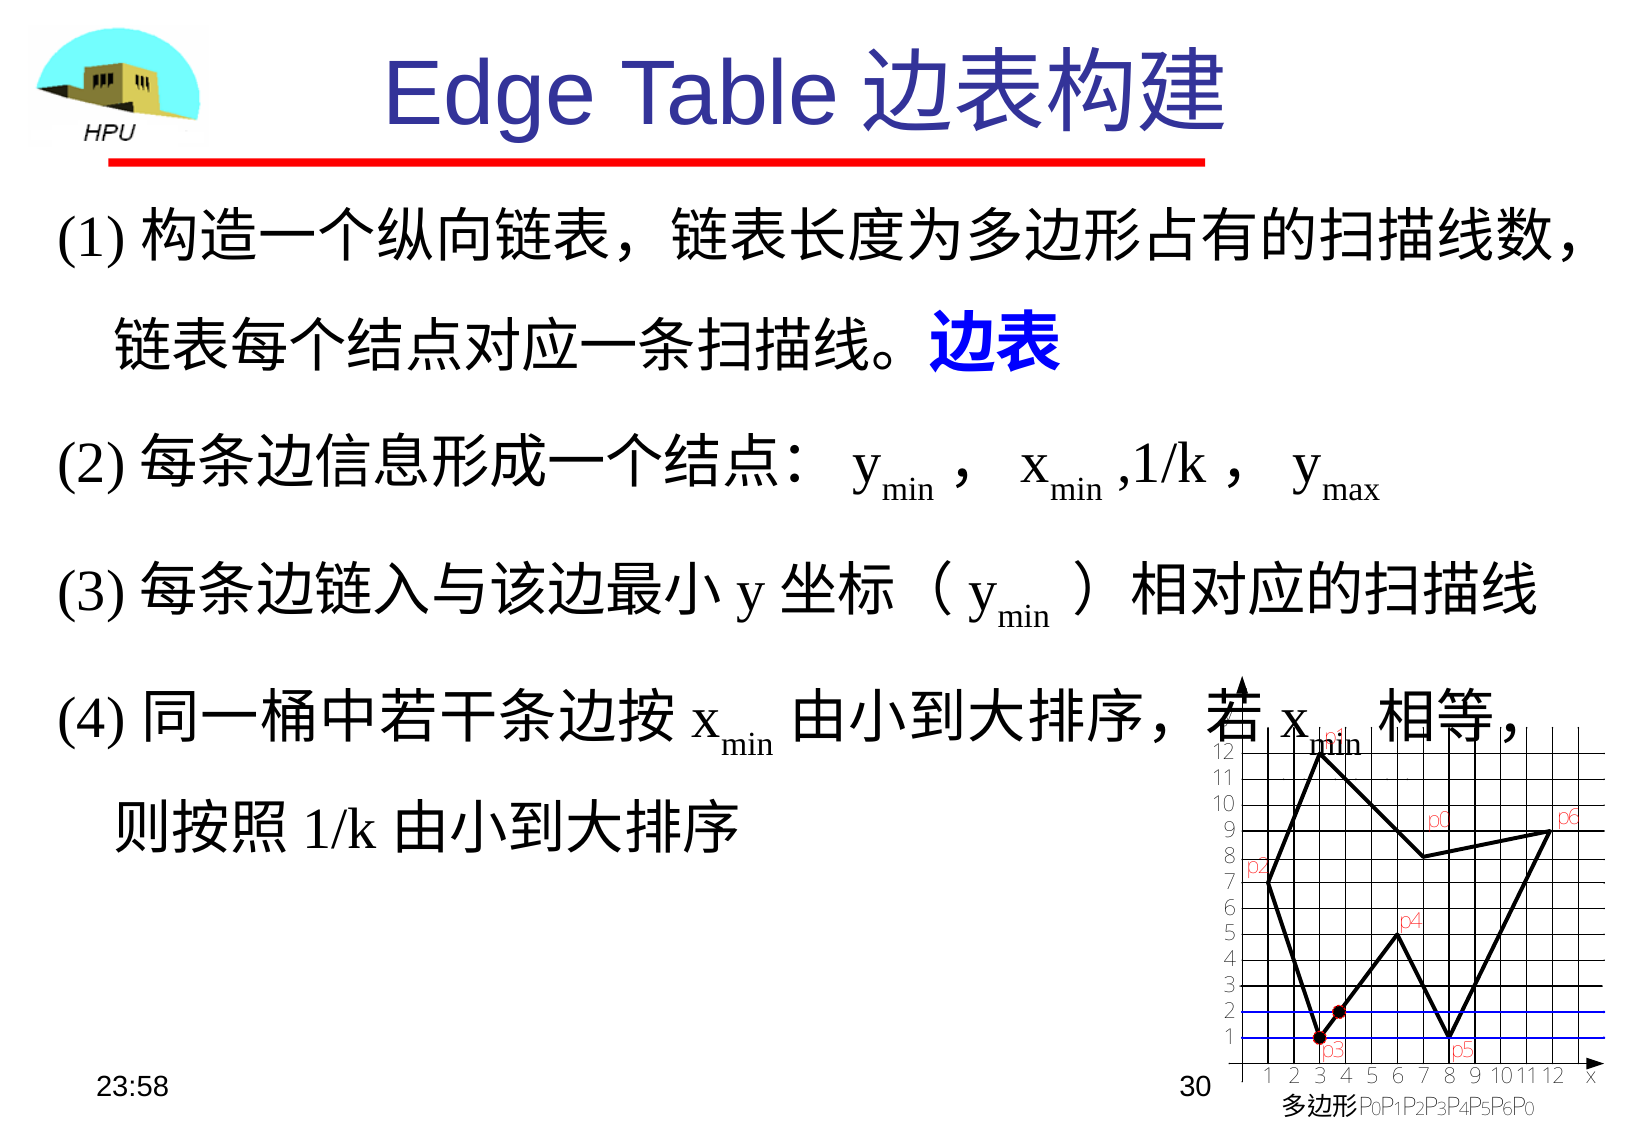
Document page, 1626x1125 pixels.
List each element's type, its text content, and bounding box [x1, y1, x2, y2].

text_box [1199, 654, 1625, 1125]
title Edge Table边表构建 [27, 12, 1585, 163]
slide_number 30 [1164, 1059, 1194, 1113]
list (1)构造一个纵向链表，链表长度为多边形占有的扫描线数，链表每个结点对应一条扫描线。边表 (2)每条边信息形成一个结点：ymin，xmin ,1/k，ymax (3)每条边链入与该边最小y坐标（ymin ）相对应的扫描线 (4)同一桶中若干条边按xmin由小到大排序，若xmin相等，则按照1/k由小到大排序 [42, 162, 1570, 817]
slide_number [81, 1059, 461, 1113]
